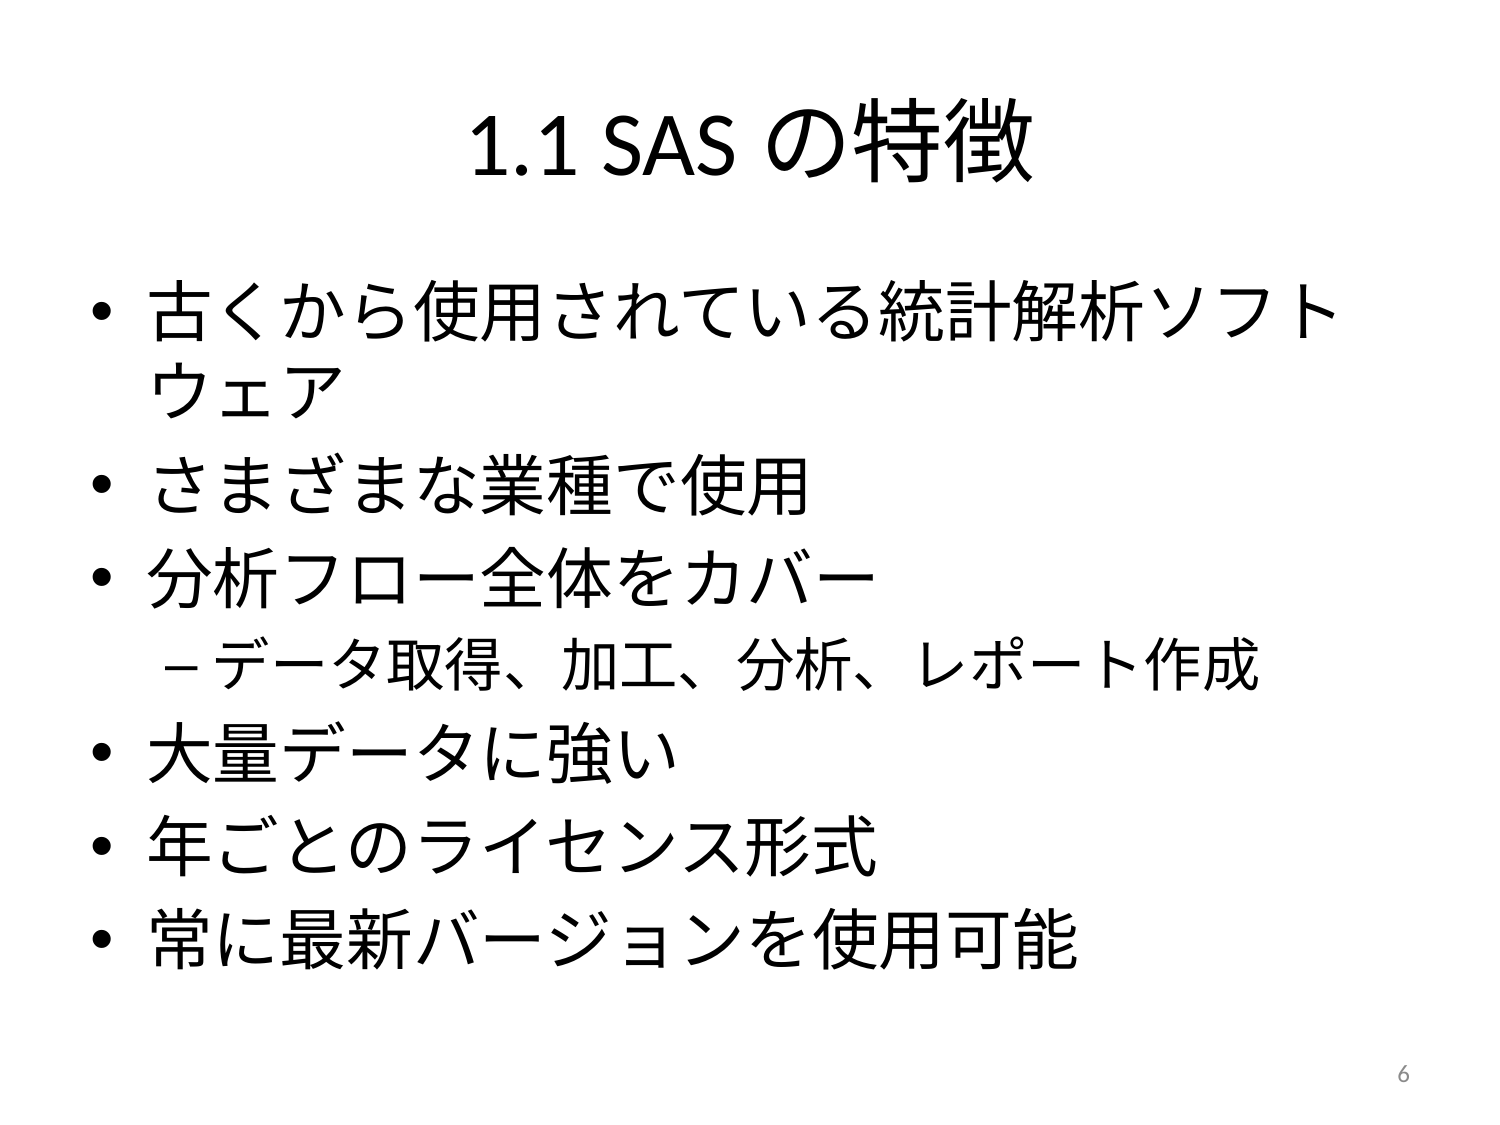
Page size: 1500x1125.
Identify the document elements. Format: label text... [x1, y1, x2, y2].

list 古くから使用されている統計解析ソフトウェア さまざまな業種で使用 分析フロー全体をカバー データ取得、加工、分析、レポート作成 大量データに強い 年ごとのライセンス形式 常に最新バージョンを使用可能 [75, 262, 1425, 1005]
slide_number 5 [1074, 1042, 1425, 1103]
title 1.1 SASの特徴 [75, 45, 1425, 233]
